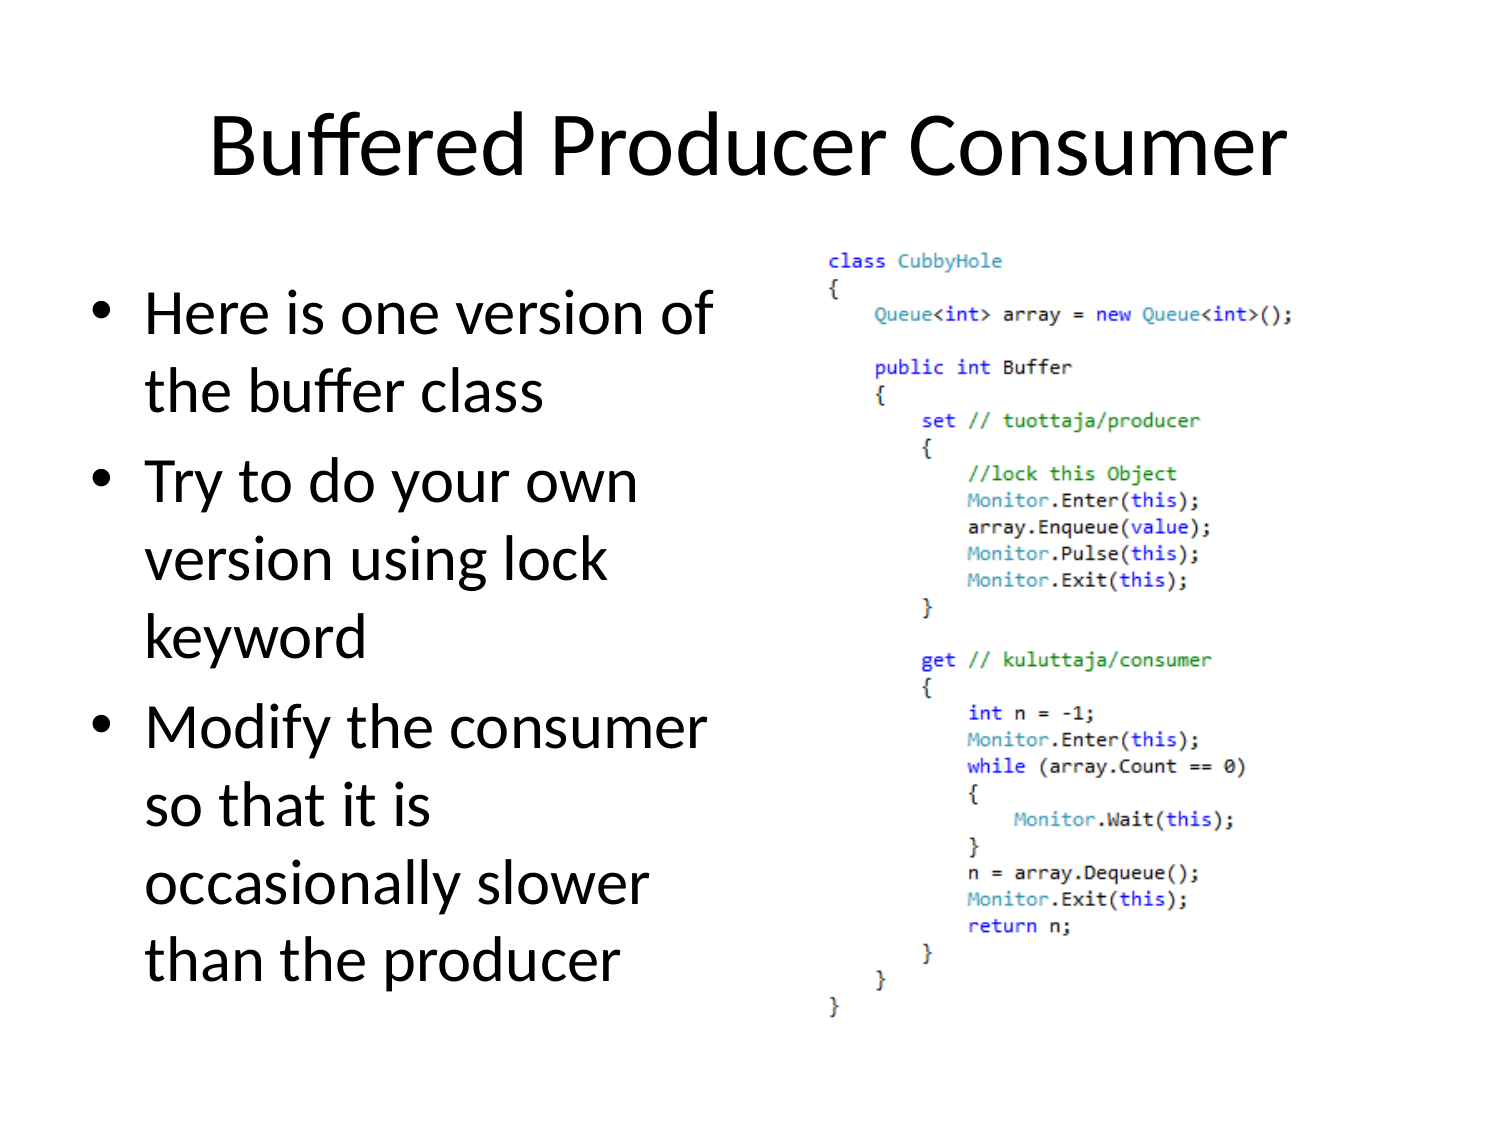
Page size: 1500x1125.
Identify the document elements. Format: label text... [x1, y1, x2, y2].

title Buffered Producer Consumer [75, 45, 1425, 233]
list Here is one version of the buffer class Try to do your own version using lock keyword Modify the consumer so that it is occasionally slower than the producer [75, 262, 750, 1005]
picture [820, 243, 1330, 1029]
